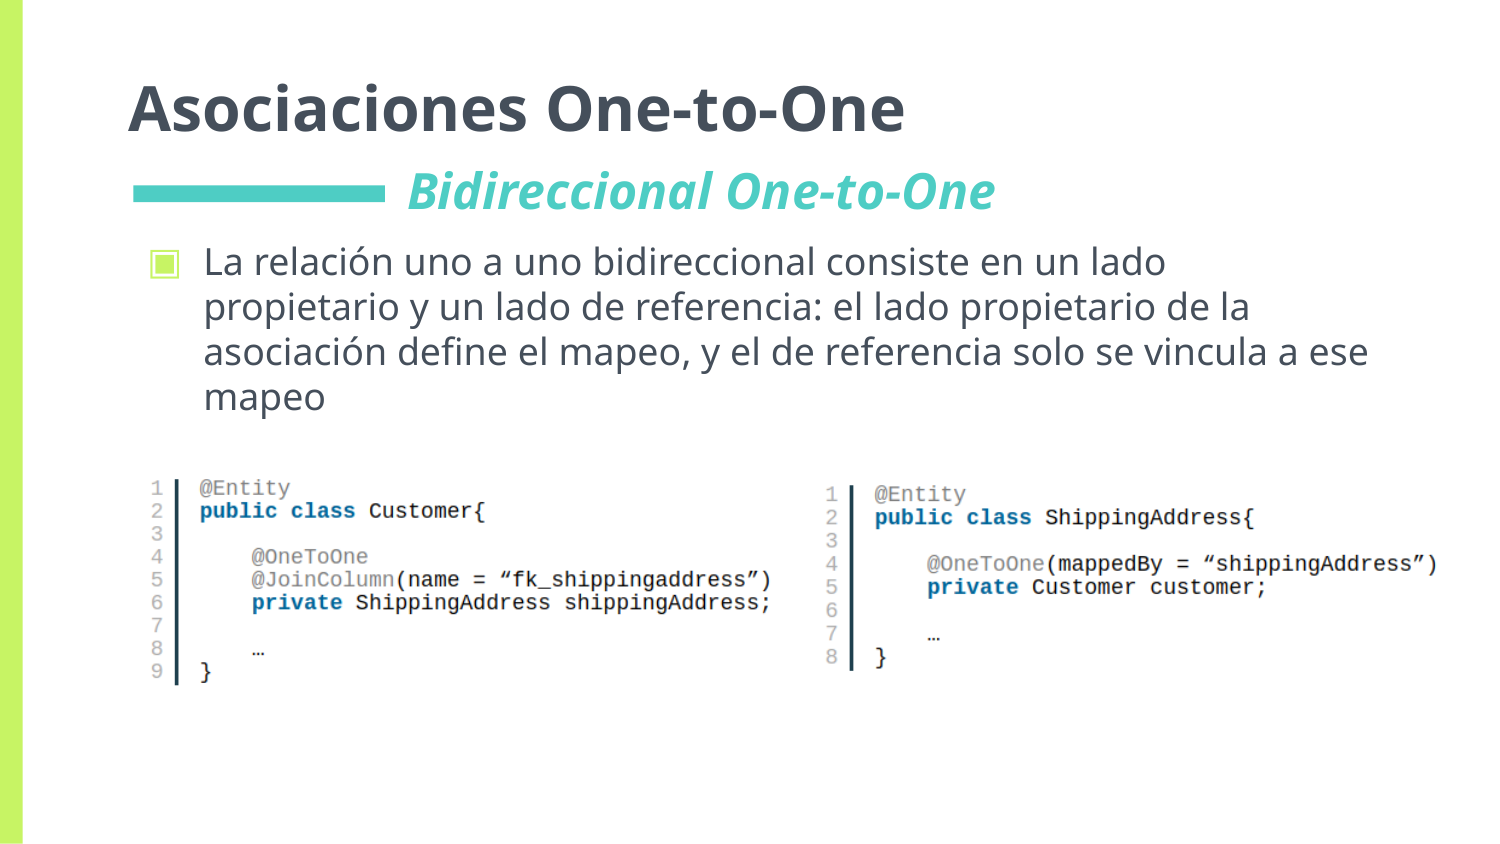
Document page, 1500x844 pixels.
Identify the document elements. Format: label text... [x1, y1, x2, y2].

picture [816, 478, 1480, 682]
title Bidireccional One-to-One [392, 145, 1448, 235]
picture [140, 466, 798, 696]
title Asociaciones One-to-One [113, 0, 1387, 159]
list La relación uno a uno bidireccional consiste en un lado propietario y un lado de referencia: el lado propietario de la asociación define el mapeo, y el de referencia solo se vincula a ese mapeo [113, 222, 1387, 766]
